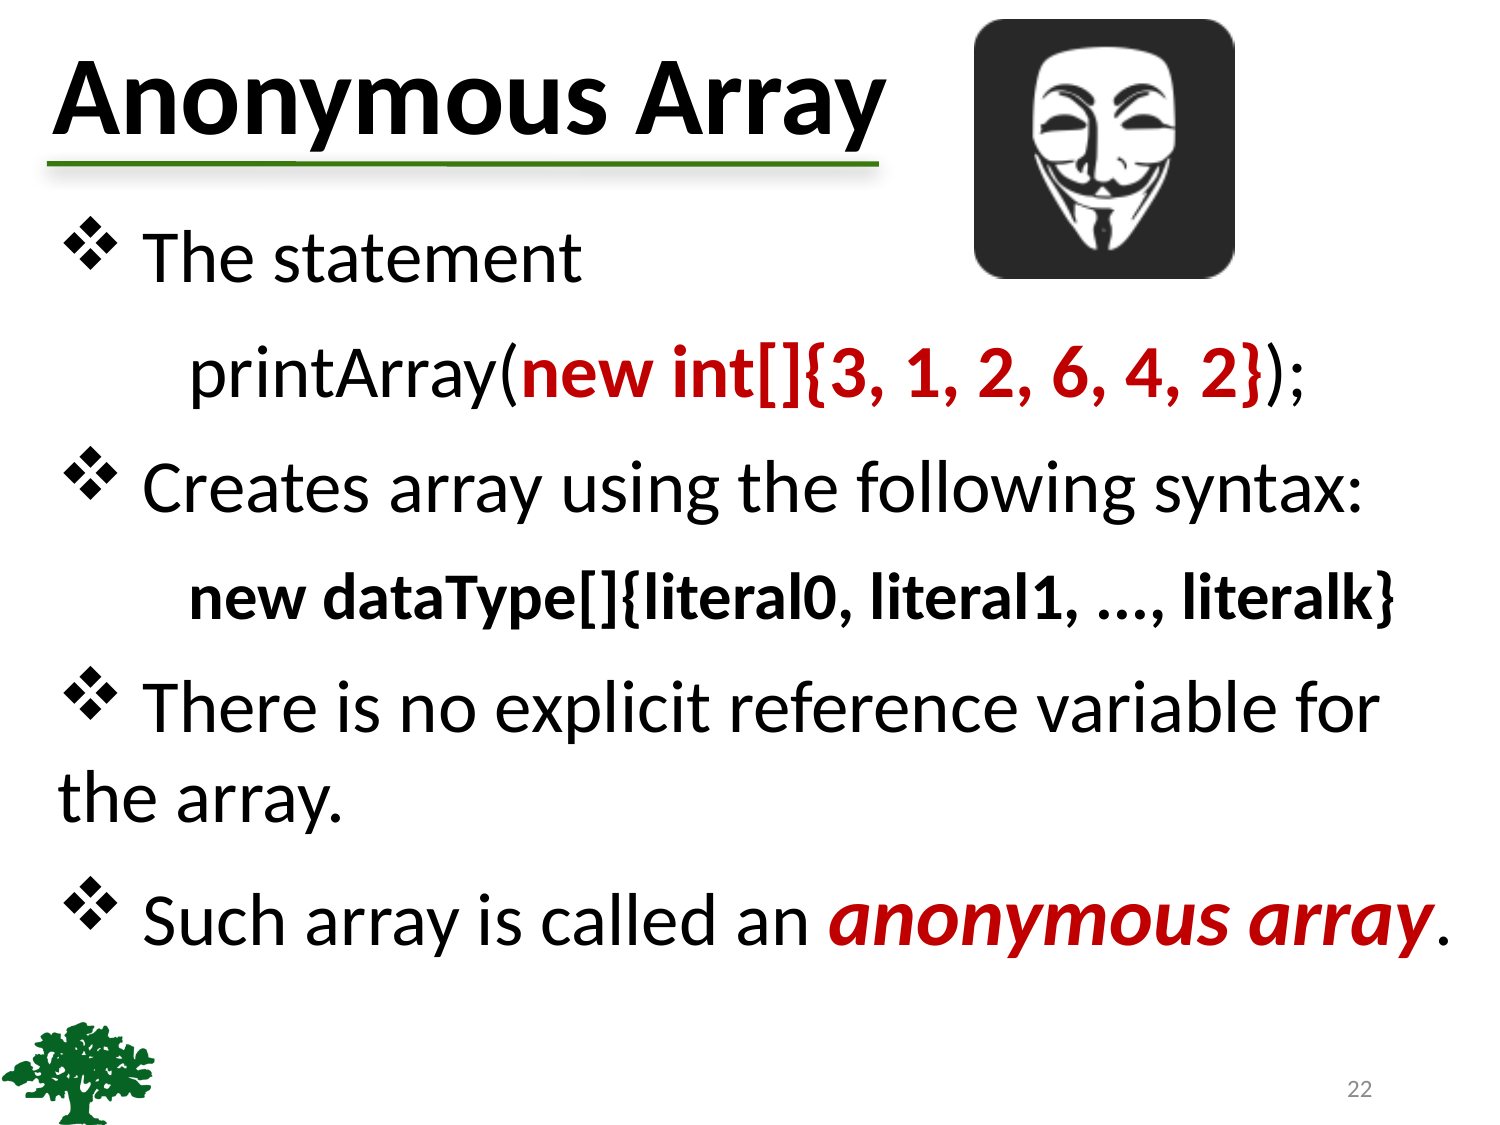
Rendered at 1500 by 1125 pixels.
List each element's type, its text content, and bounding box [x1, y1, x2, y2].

picture [974, 18, 1235, 280]
title Anonymous Array [37, 27, 950, 153]
list The statement printArray(new int[]{3, 1, 2, 6, 4, 2}); Creates array using the following syntax: new dataType[]{literal0, literal1, ..., literalk} There is no explicit reference variable for the array. Such array is called an anonymous array. [23, 199, 1476, 1020]
picture [0, 1021, 157, 1125]
slide_number 22 [1074, 1049, 1388, 1125]
